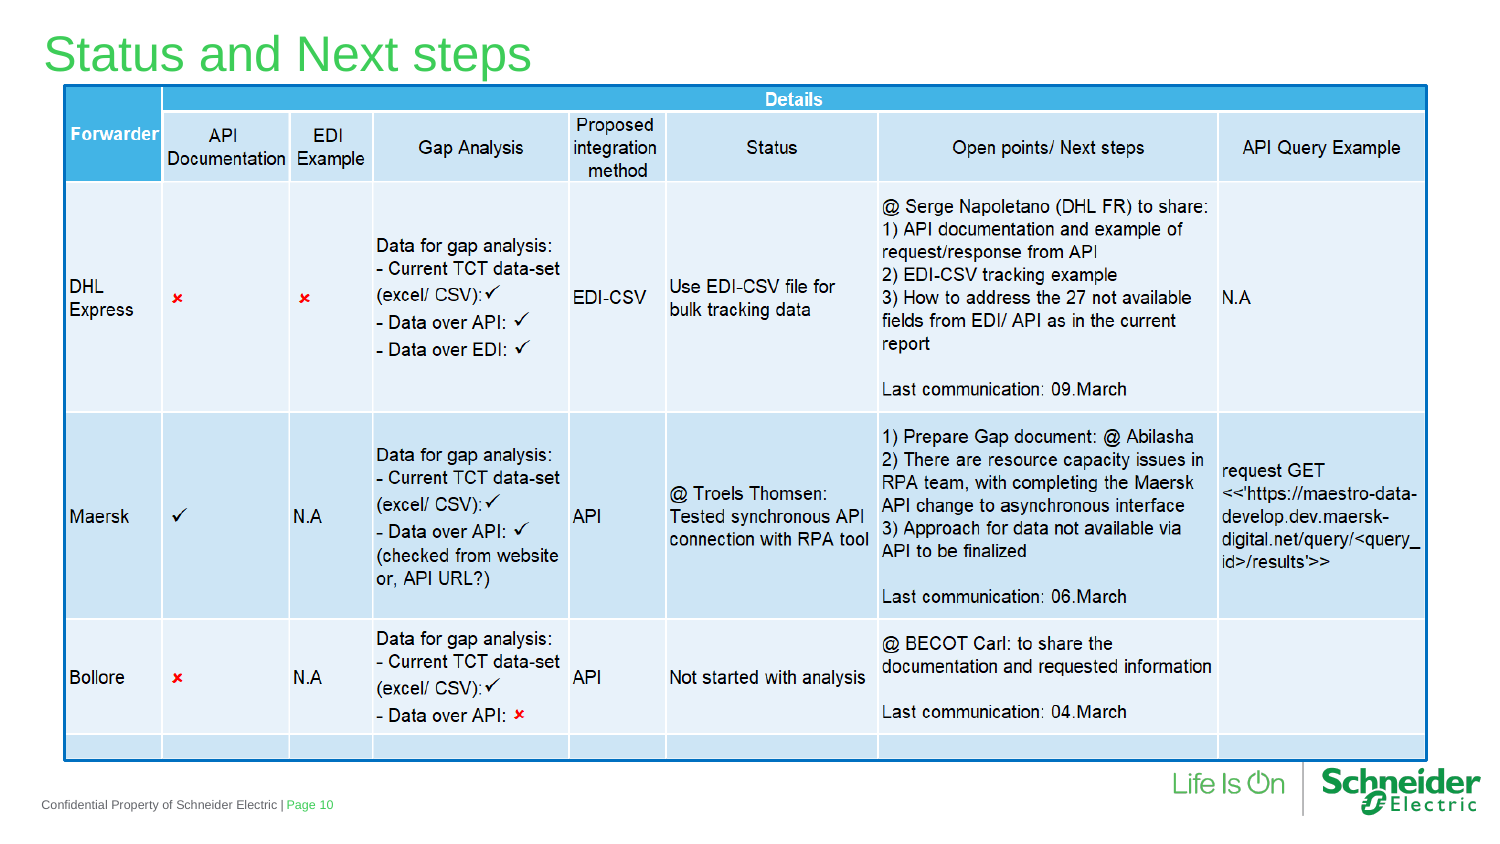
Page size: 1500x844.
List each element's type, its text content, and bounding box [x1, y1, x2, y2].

footer Confidential Property of Schneider Electric | [41, 796, 290, 812]
slide_number Page 10 [290, 796, 373, 812]
picture [1159, 737, 1495, 830]
picture [65, 86, 1426, 760]
text_box Status and Next steps [40, 21, 1460, 83]
